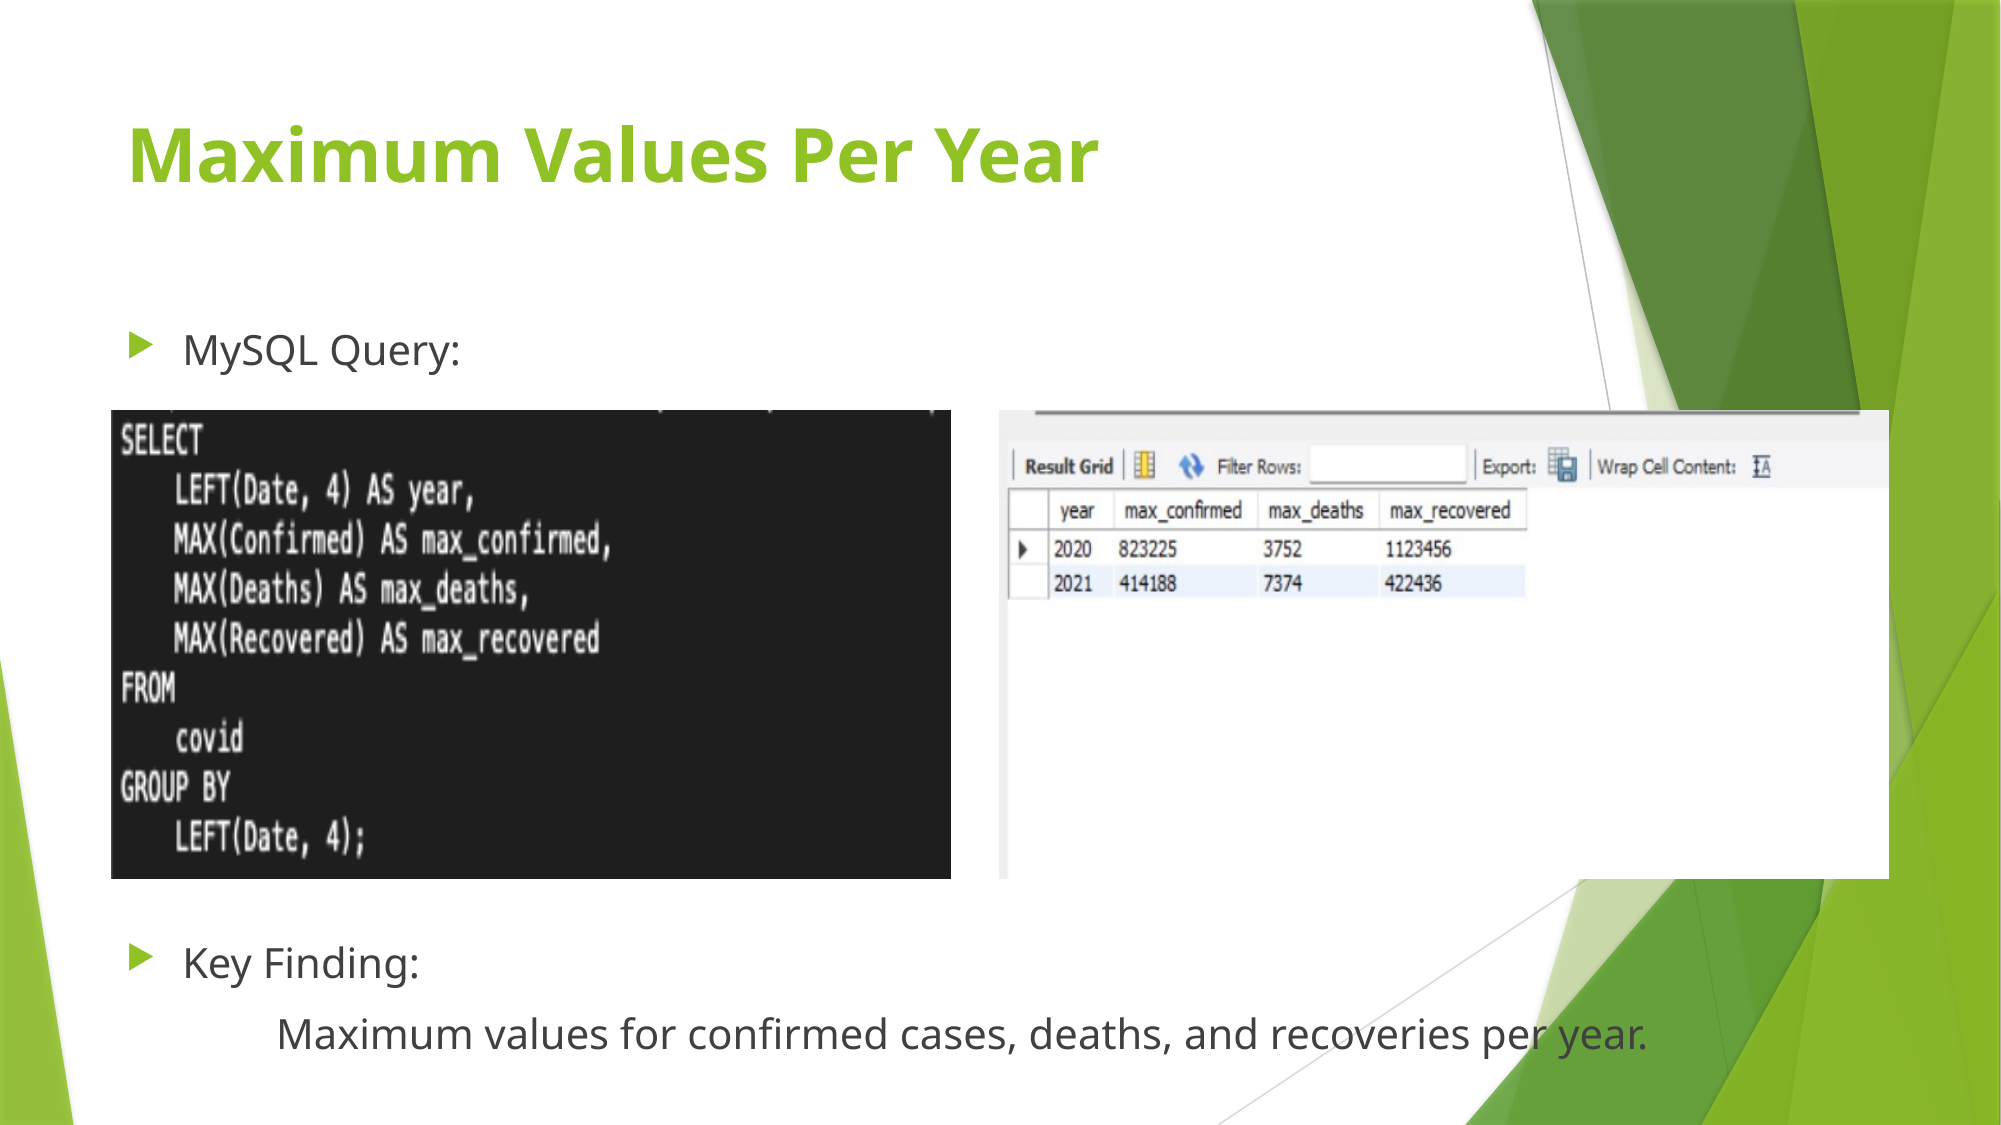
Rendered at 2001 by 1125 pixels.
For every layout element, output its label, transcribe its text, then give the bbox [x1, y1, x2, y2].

picture [110, 410, 952, 880]
picture [999, 410, 1890, 880]
title Maximum Values Per Year [111, 99, 1623, 316]
list MySQL Query: Key Finding: Maximum values for confirmed cases, deaths, and recoveries per year. [111, 316, 1814, 1074]
